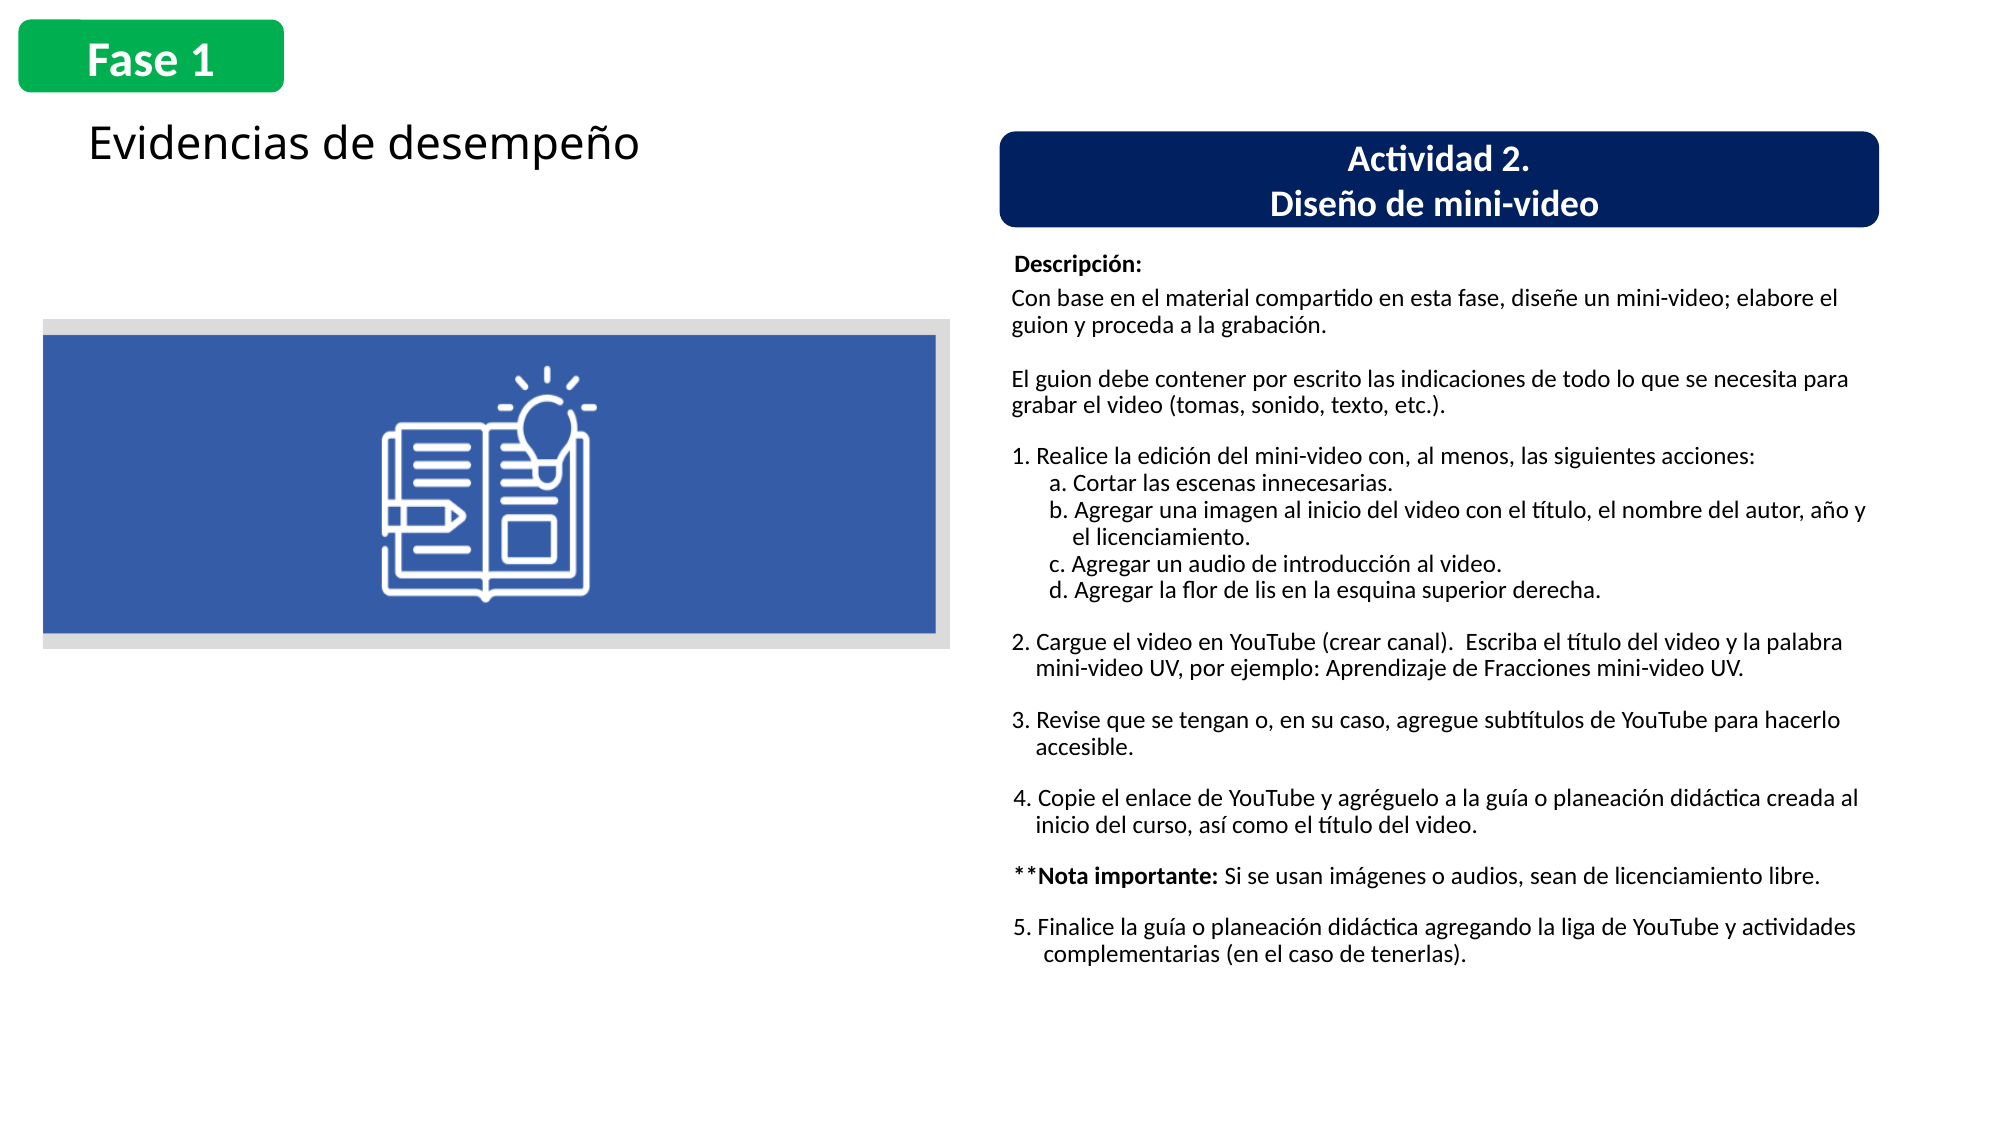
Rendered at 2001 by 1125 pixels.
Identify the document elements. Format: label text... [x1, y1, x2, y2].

table_header Con base en el material compartido en esta fase, diseñe un mini-video; elabore el guion y proceda a la grabación. El guion debe contener por escrito las indicaciones de todo lo que se necesita para grabar el video (tomas, sonido, texto, etc.). 1. Realice la edición del mini-video con, al menos, las siguientes acciones: a. Cortar las escenas innecesarias. b. Agregar una imagen al inicio del video con el título, el nombre del autor, año y el licenciamiento. c. Agregar un audio de introducción al video. d. Agregar la flor de lis en la esquina superior derecha. 2. Cargue el video en YouTube (crear canal). Escriba el título del video y la palabra mini-video UV, por ejemplo: Aprendizaje de Fracciones mini-video UV. 3. Revise que se tengan o, en su caso, agregue subtítulos de YouTube para hacerlo accesible. 4. Copie el enlace de YouTube y agréguelo a la guía o planeación didáctica creada al inicio del curso, así como el título del video. **Nota importante: Si se usan imágenes o audios, sean de licenciamiento libre. 5. Finalice la guía o planeación didáctica agregando la liga de YouTube y actividades complementarias (en el caso de tenerlas). [1001, 287, 1880, 966]
text_box Descripción: [999, 240, 1938, 285]
title Evidencias de desempeño [72, 99, 737, 191]
text_box Fase 1 [17, 18, 285, 94]
text_box Actividad 2. Diseño de mini-video [998, 130, 1881, 229]
picture [42, 319, 950, 650]
